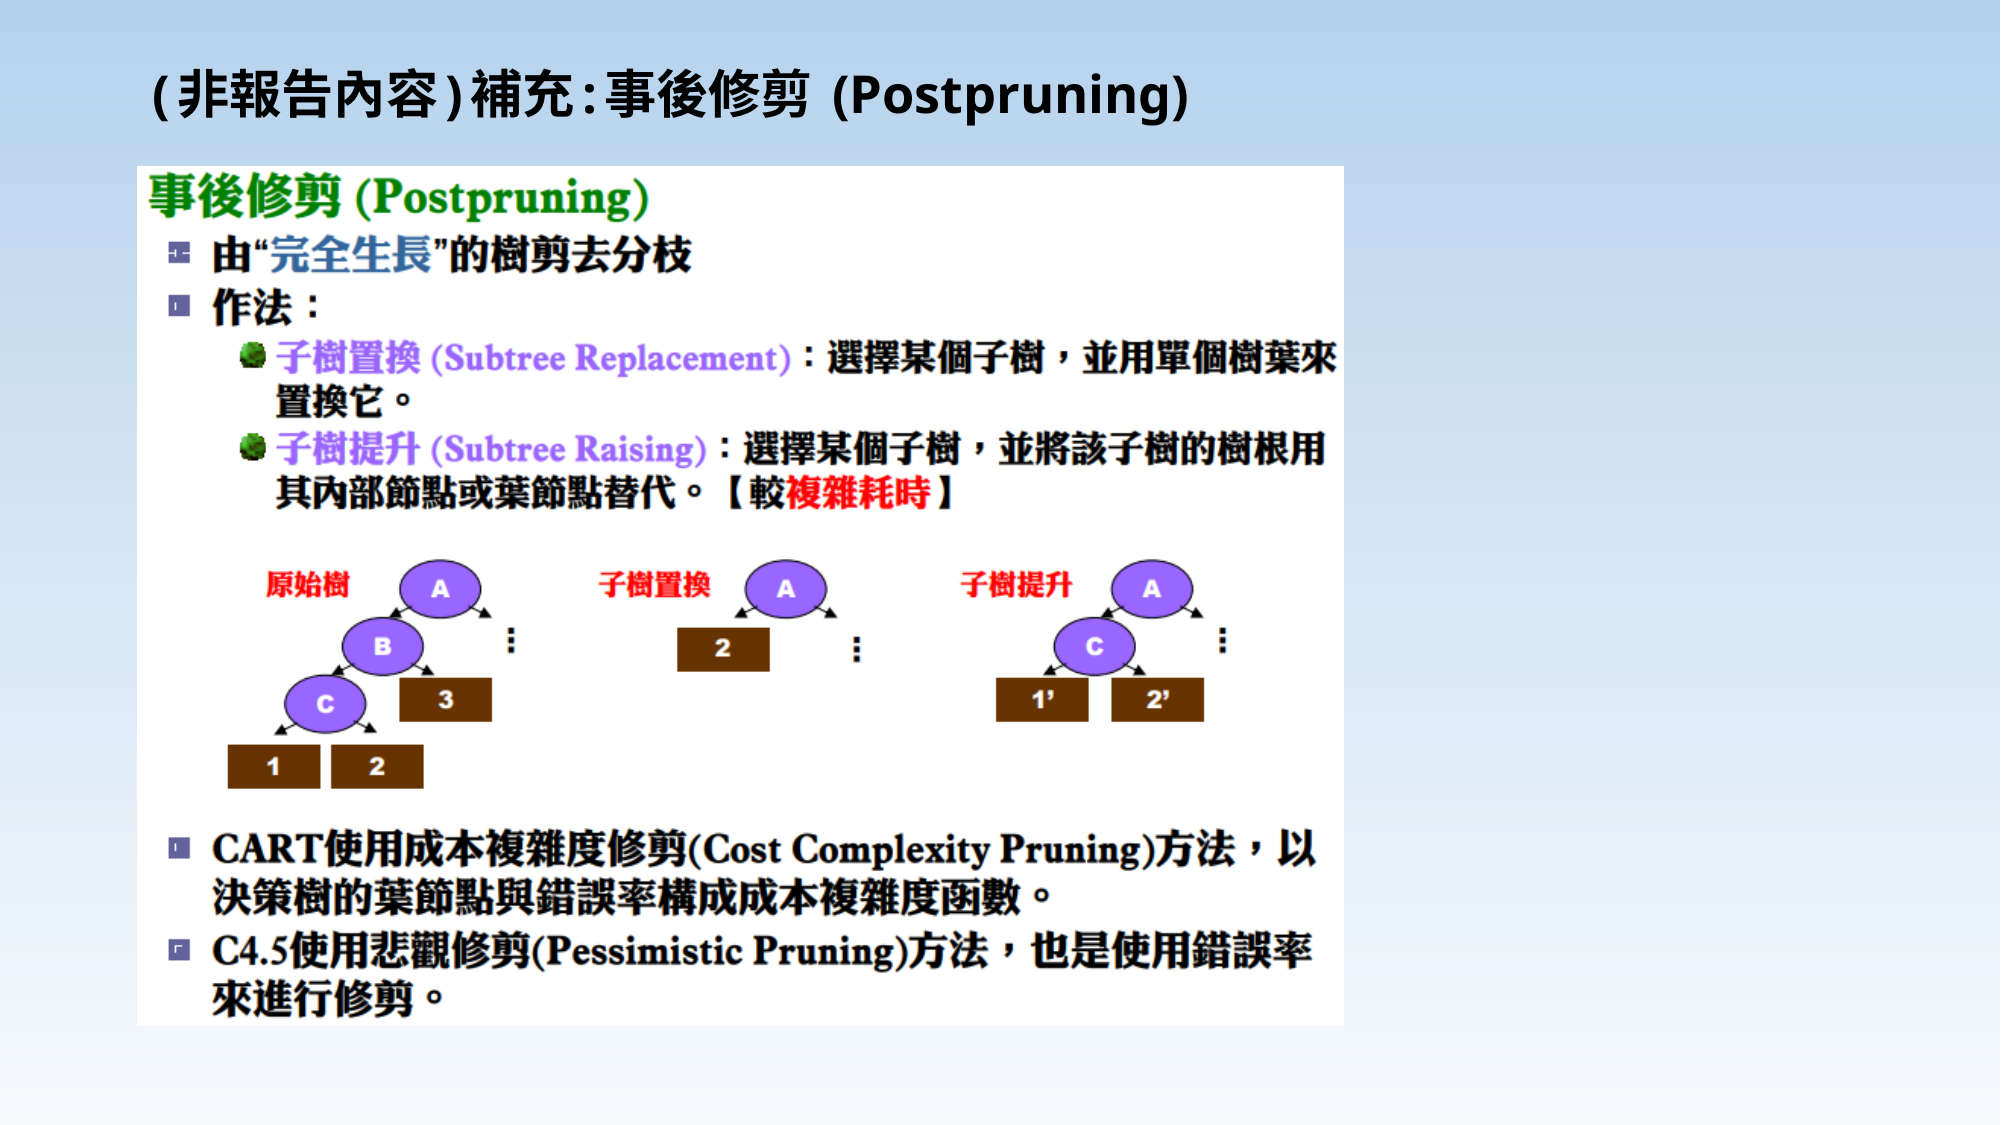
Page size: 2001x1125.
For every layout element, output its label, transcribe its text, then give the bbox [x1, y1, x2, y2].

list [137, 166, 1344, 1026]
title (非報告內容)補充:事後修剪 (Postpruning) [137, 59, 1863, 134]
